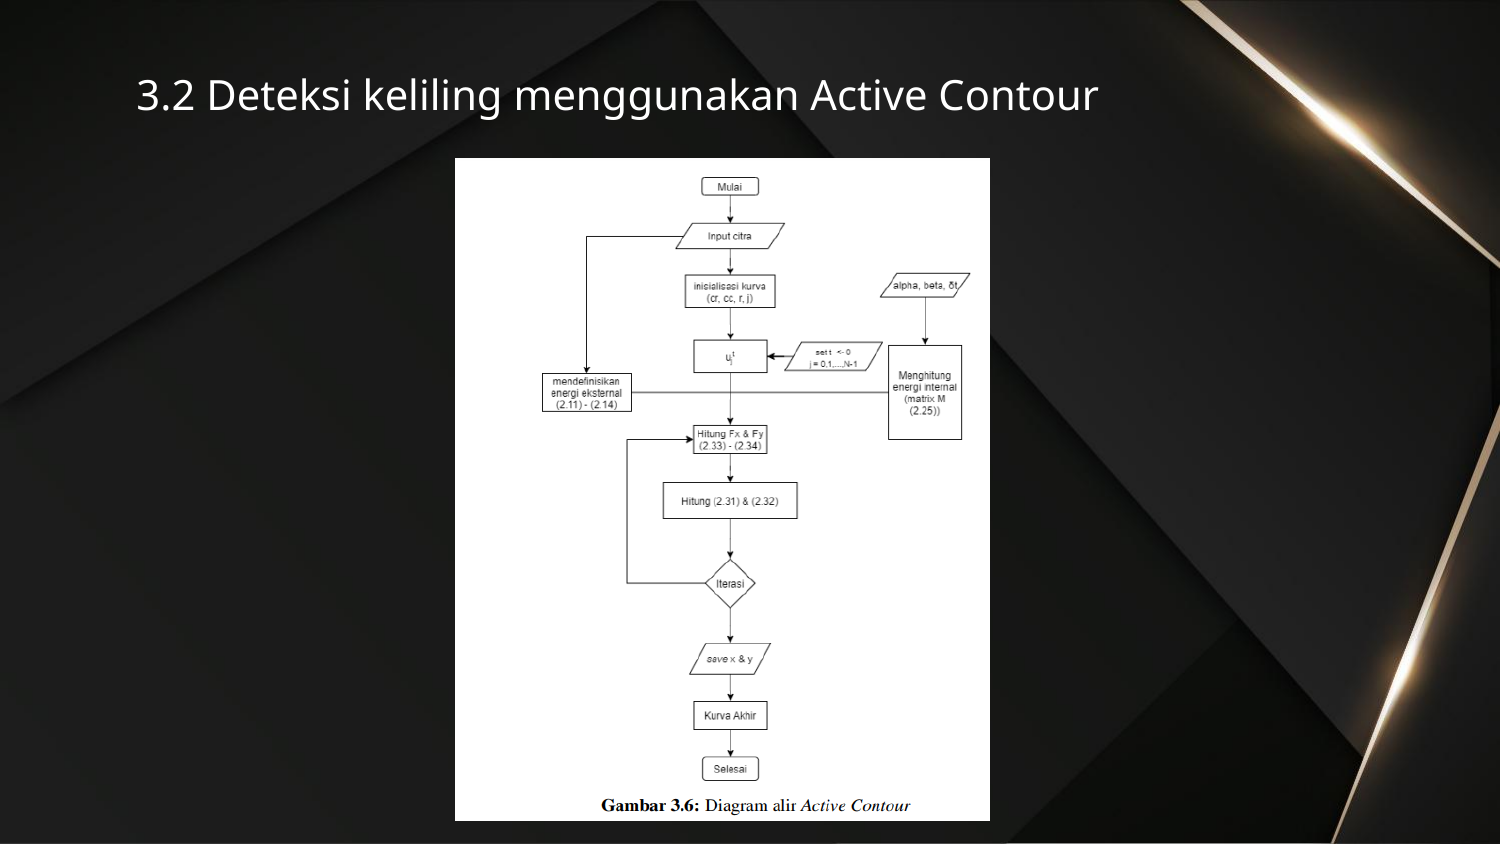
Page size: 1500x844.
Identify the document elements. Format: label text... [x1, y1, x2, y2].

picture [0, 0, 1500, 844]
title 3.2 Deteksi keliling menggunakan Active Contour [121, 53, 1229, 132]
